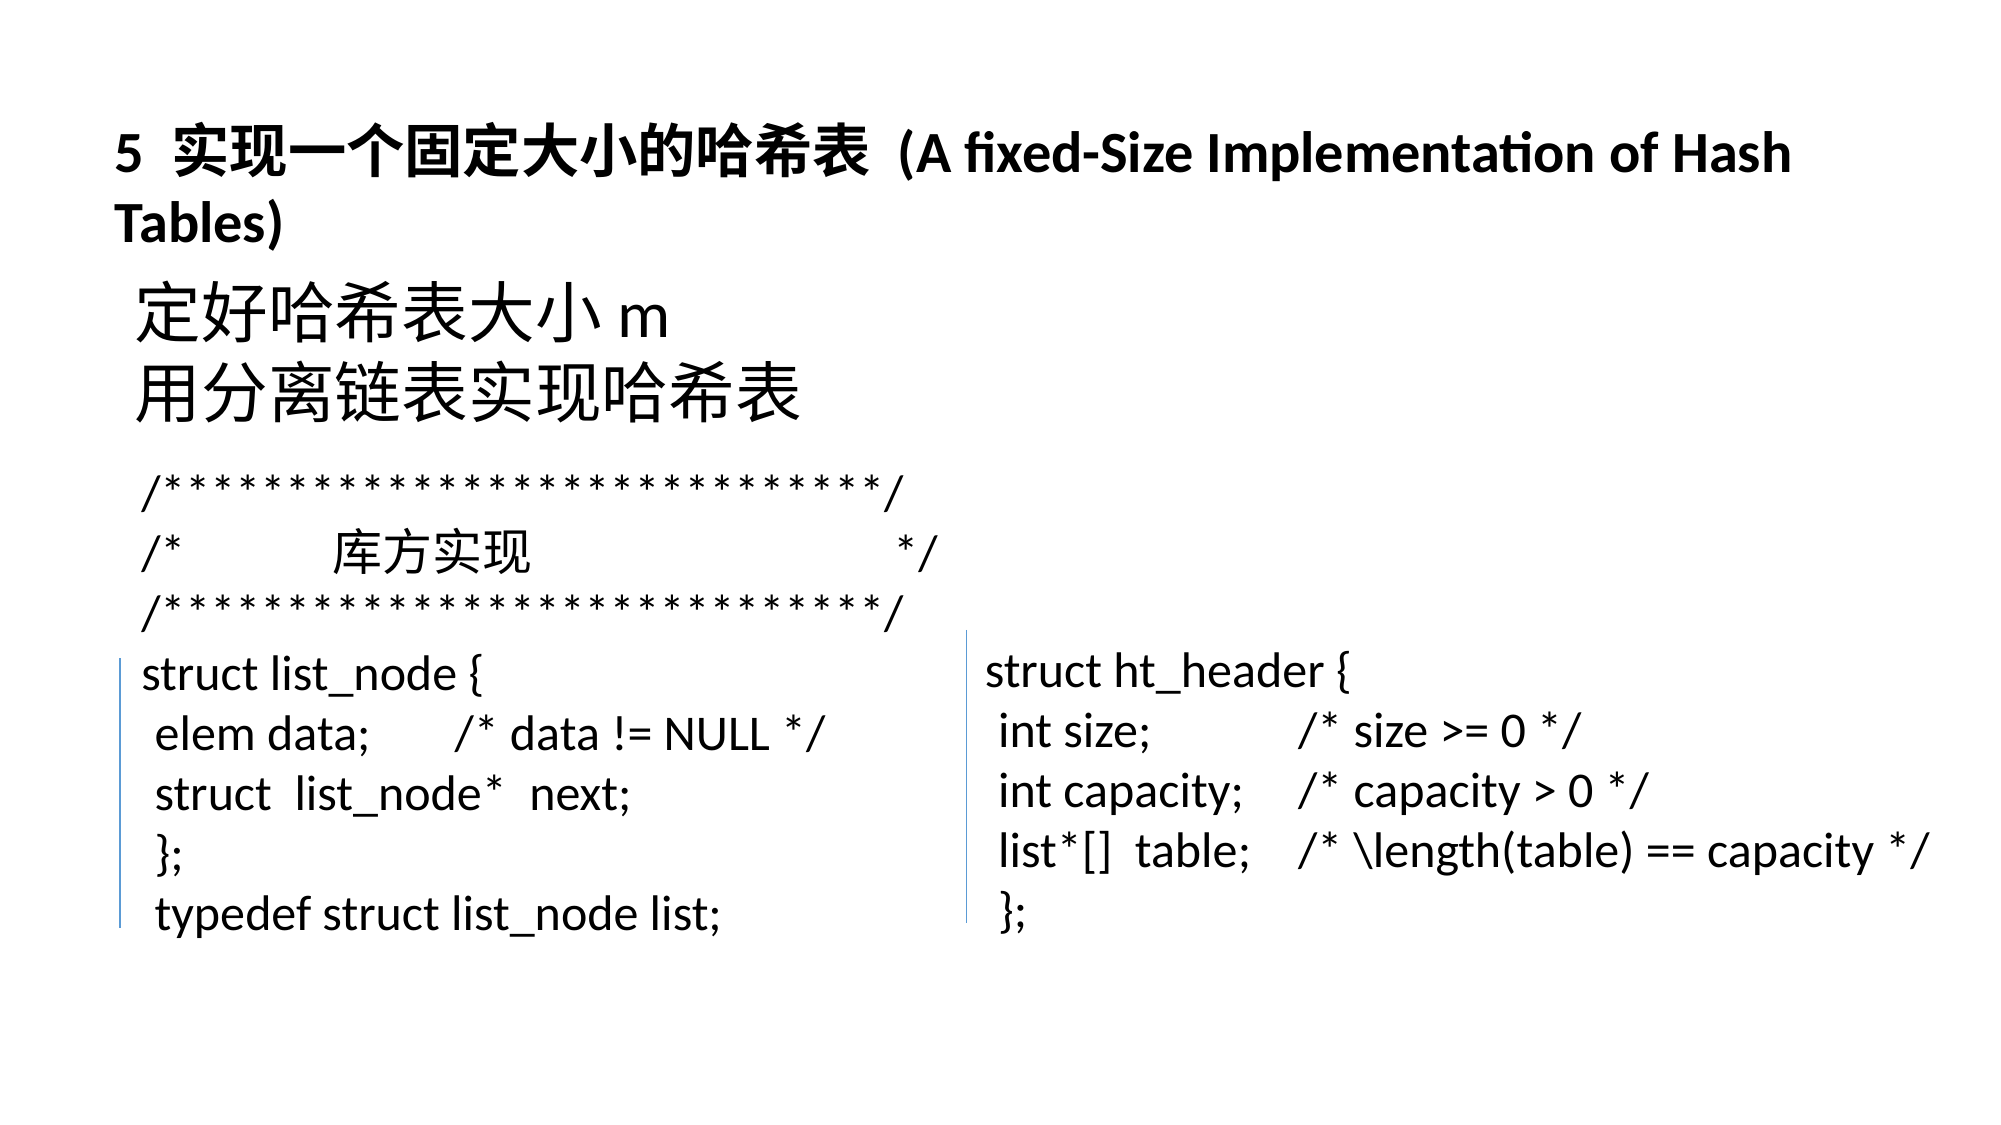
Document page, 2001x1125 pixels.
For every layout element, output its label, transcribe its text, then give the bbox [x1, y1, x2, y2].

text_box 定好哈希表大小m 用分离链表实现哈希表 [120, 263, 1197, 438]
text_box 5 实现一个固定大小的哈希表 (A fixed-Size Implementation of Hash Tables) [100, 106, 1914, 262]
text_box /*****************************/ /* 库方实现 */ /*****************************/ struct list_node { elem data; /* data != NULL */ struct list_node* next; }; typedef struct list_node list; [126, 453, 1034, 1009]
text_box struct ht_header { int size; /* size >= 0 */ int capacity; /* capacity > 0 */ list*[] table; /* \length(table) == capacity */ }; [969, 629, 2000, 945]
